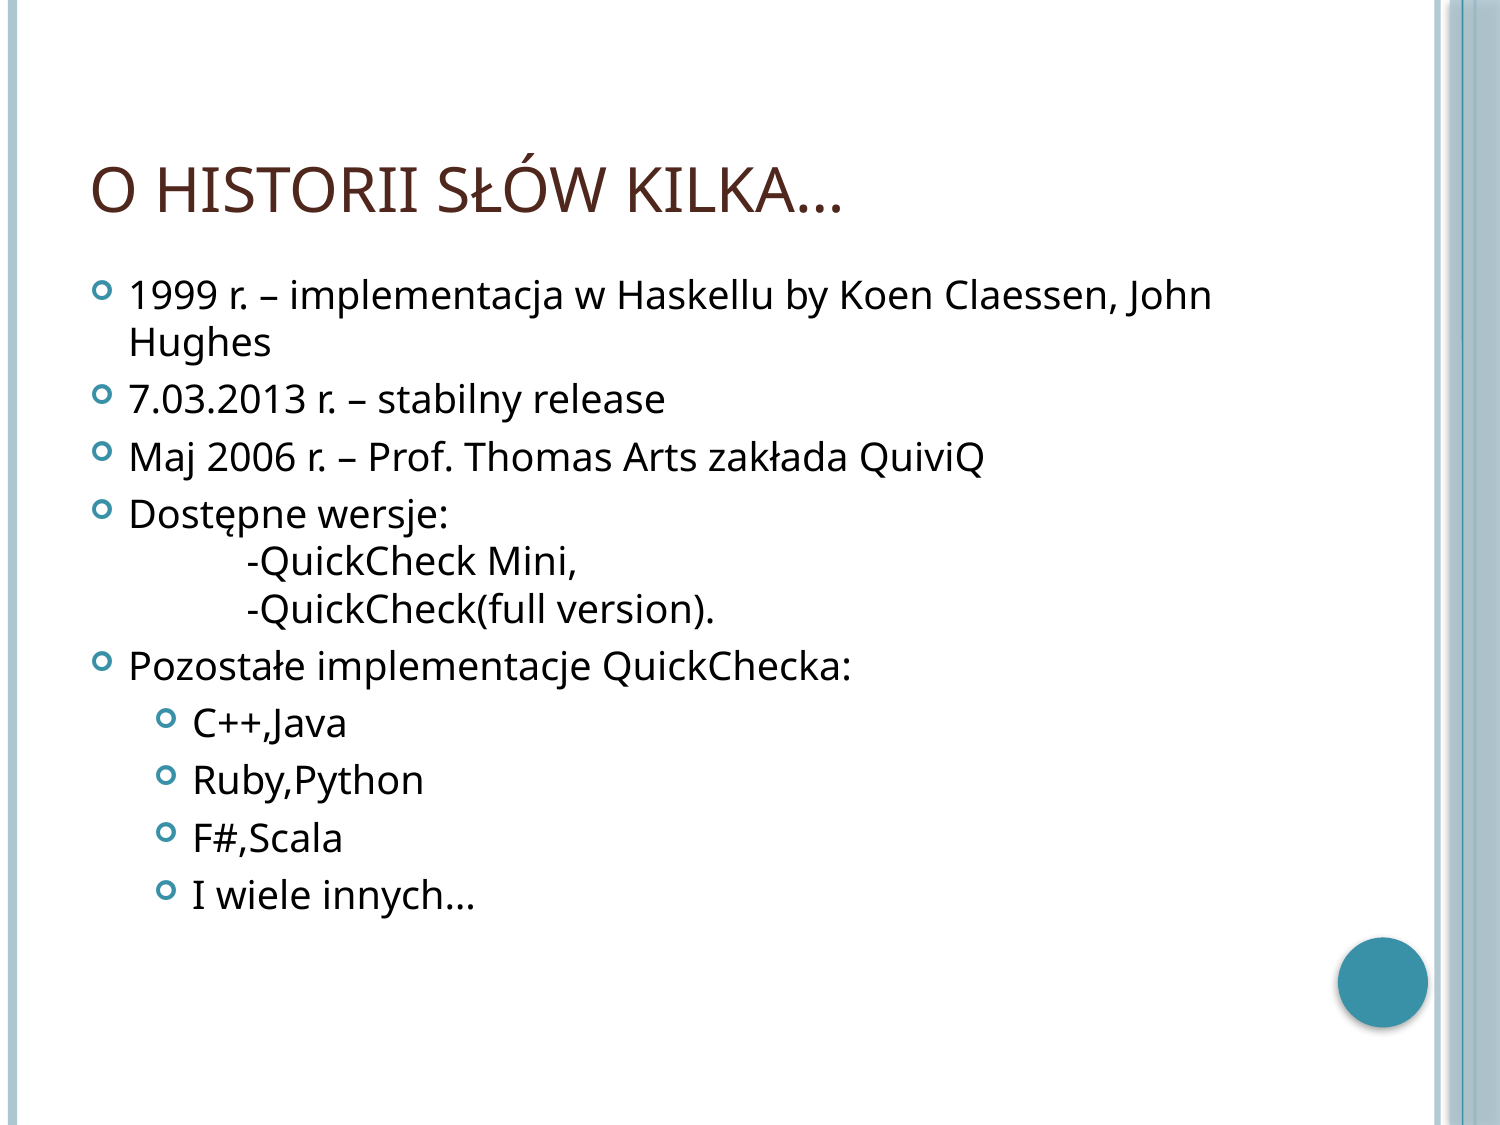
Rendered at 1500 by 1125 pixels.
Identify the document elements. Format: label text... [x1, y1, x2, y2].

title O historii słów kilka… [75, 45, 1300, 233]
list 1999 r. – implementacja w Haskellu by Koen Claessen, John Hughes 7.03.2013 r. – stabilny release Maj 2006 r. – Prof. Thomas Arts zakłada QuiviQ Dostępne wersje: -QuickCheck Mini, -QuickCheck(full version). Pozostałe implementacje QuickChecka: C++,Java Ruby,Python F#,Scala I wiele innych… [75, 262, 1329, 929]
